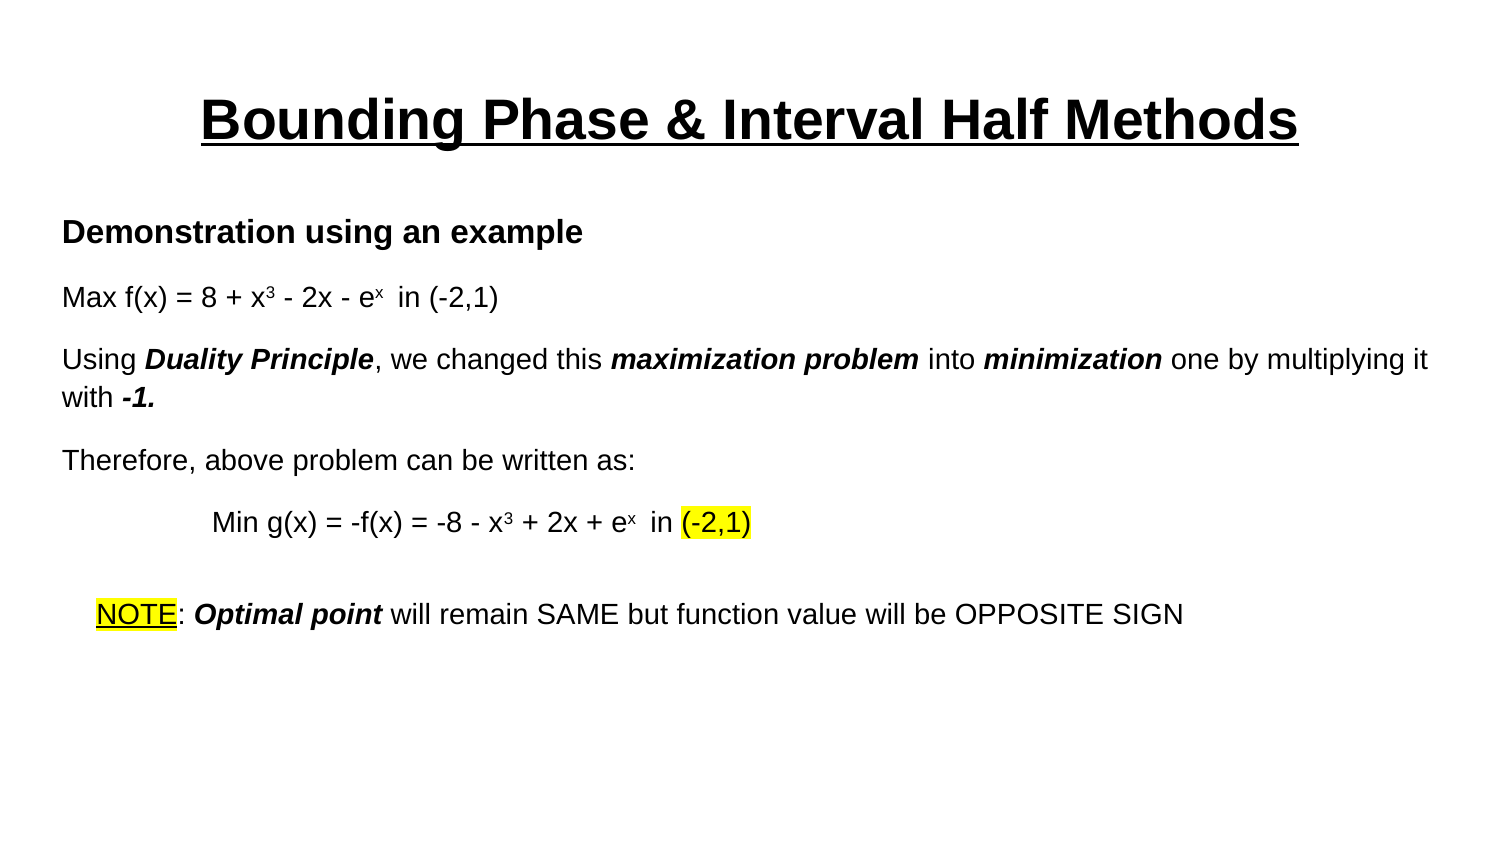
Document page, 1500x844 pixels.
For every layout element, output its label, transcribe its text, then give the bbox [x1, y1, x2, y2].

title Bounding Phase & Interval Half Methods [51, 72, 1449, 167]
text_box NOTE: Optimal point will remain SAME but function value will be OPPOSITE SIGN [81, 580, 1307, 646]
list Demonstration using an example Max f(x) = 8 + x3 - 2x - ex in (-2,1) Using Duality Principle, we changed this maximization problem into minimization one by multiplying it with -1. Therefore, above problem can be written as: Min g(x) = -f(x) = -8 - x3 + 2x + ex in (-2,1) [46, 193, 1445, 754]
